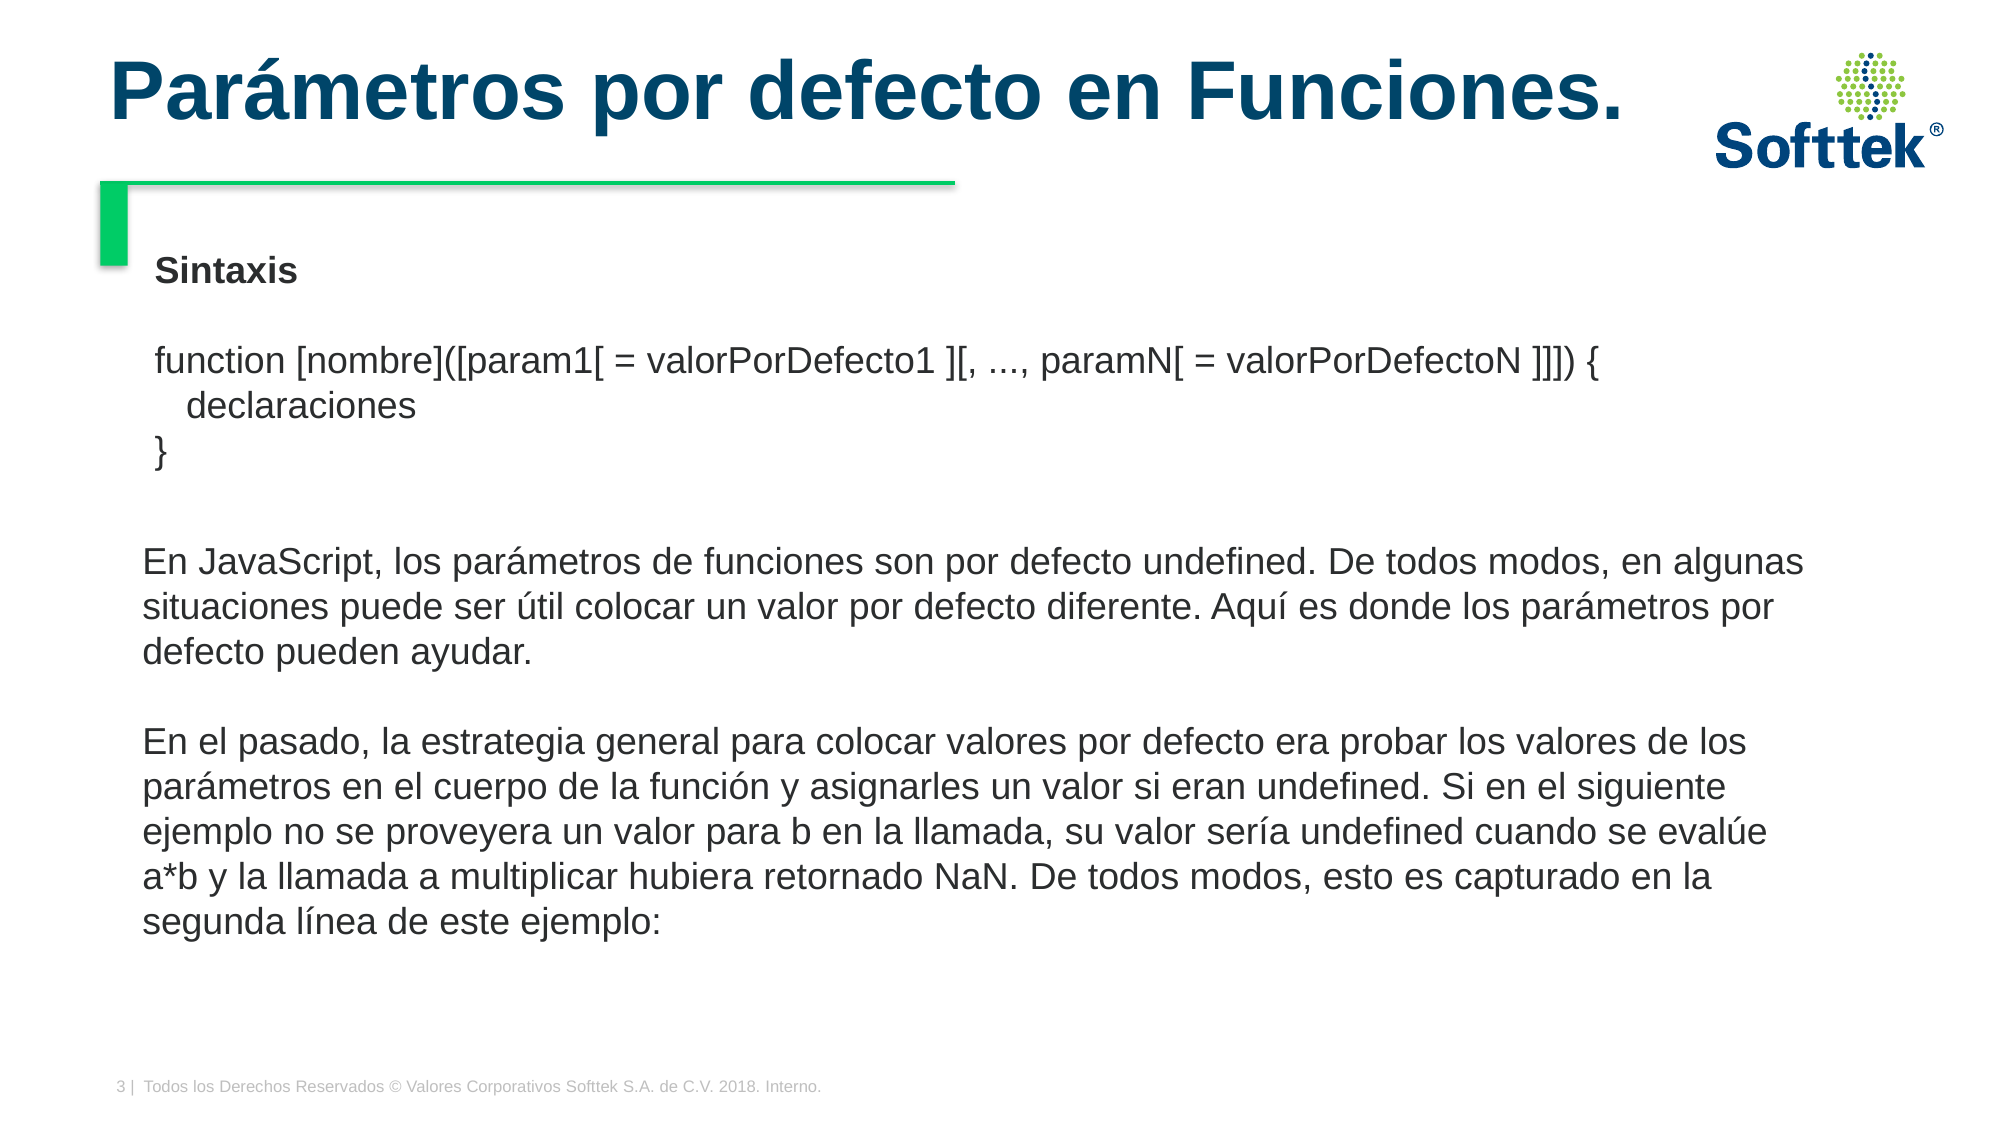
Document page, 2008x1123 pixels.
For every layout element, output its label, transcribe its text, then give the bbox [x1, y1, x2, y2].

text_box [1062, 702, 1869, 1033]
text_box En JavaScript, los parámetros de funciones son por defecto undefined. De todos modos, en algunas situaciones puede ser útil colocar un valor por defecto diferente. Aquí es donde los parámetros por defecto pueden ayudar. En el pasado, la estrategia general para colocar valores por defecto era probar los valores de los parámetros en el cuerpo de la función y asignarles un valor si eran undefined. Si en el siguiente ejemplo no se proveyera un valor para b en la llamada, su valor sería undefined cuando se evalúe a*b y la llamada a multiplicar hubiera retornado NaN. De todos modos, esto es capturado en la segunda línea de este ejemplo: [127, 529, 1844, 950]
title Parámetros por defecto en Funciones. [94, 13, 1675, 145]
text_box Sintaxis function [nombre]([param1[ = valorPorDefecto1 ][, ..., paramN[ = valorPorDefectoN ]]]) { declaraciones } [139, 238, 1832, 479]
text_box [99, 183, 956, 267]
